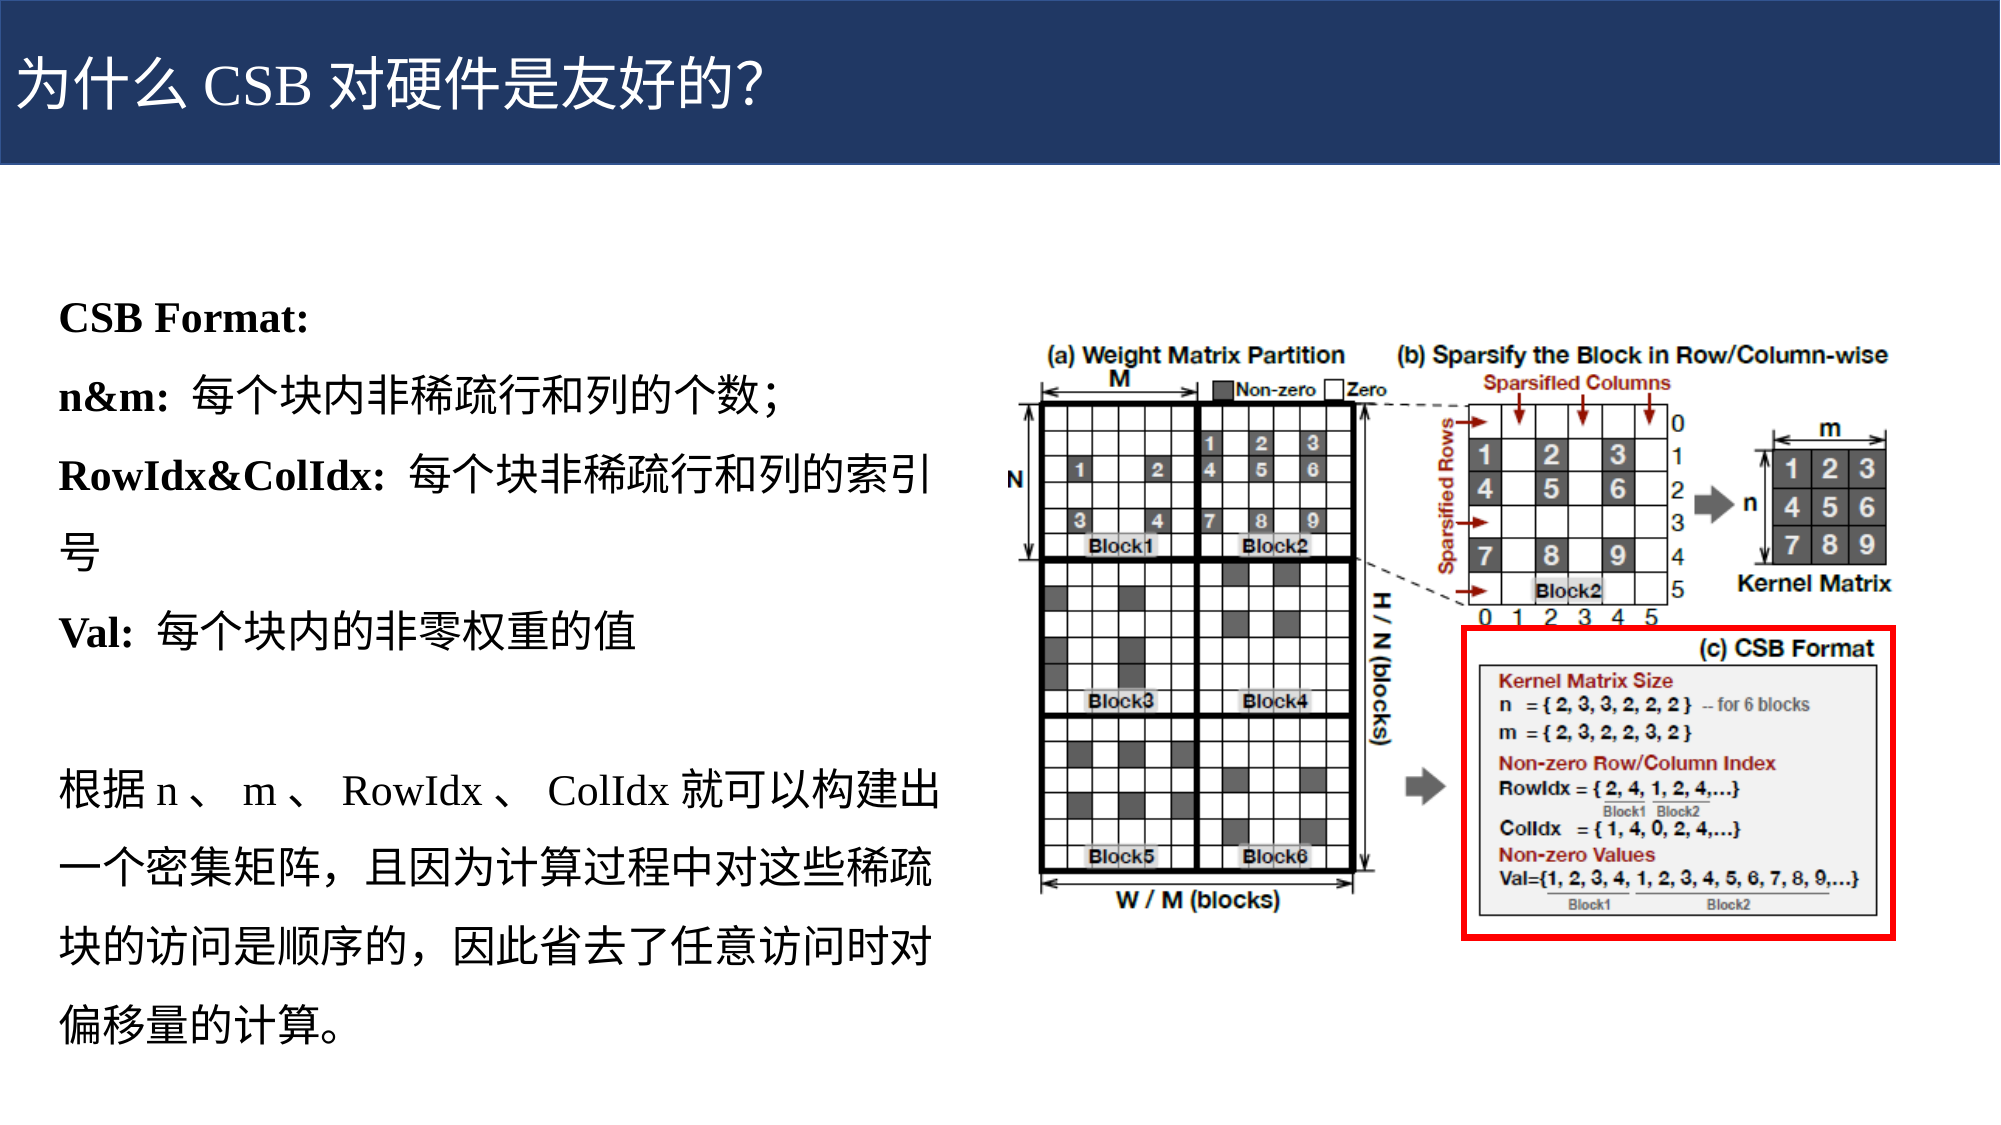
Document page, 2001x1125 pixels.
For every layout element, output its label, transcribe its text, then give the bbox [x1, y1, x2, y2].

text_box 为什么CSB对硬件是友好的？ [0, 0, 2000, 165]
picture [1008, 328, 1918, 938]
text_box CSB Format: n&m: 每个块内非稀疏行和列的个数； RowIdx&ColIdx: 每个块非稀疏行和列的索引号 Val: 每个块内的非零权重的值 根据n、m、RowIdx、ColIdx就可以构建出一个密集矩阵，且因为计算过程中对这些稀疏块的访问是顺序的，因此省去了任意访问时对偏移量的计算。 [43, 255, 990, 1058]
